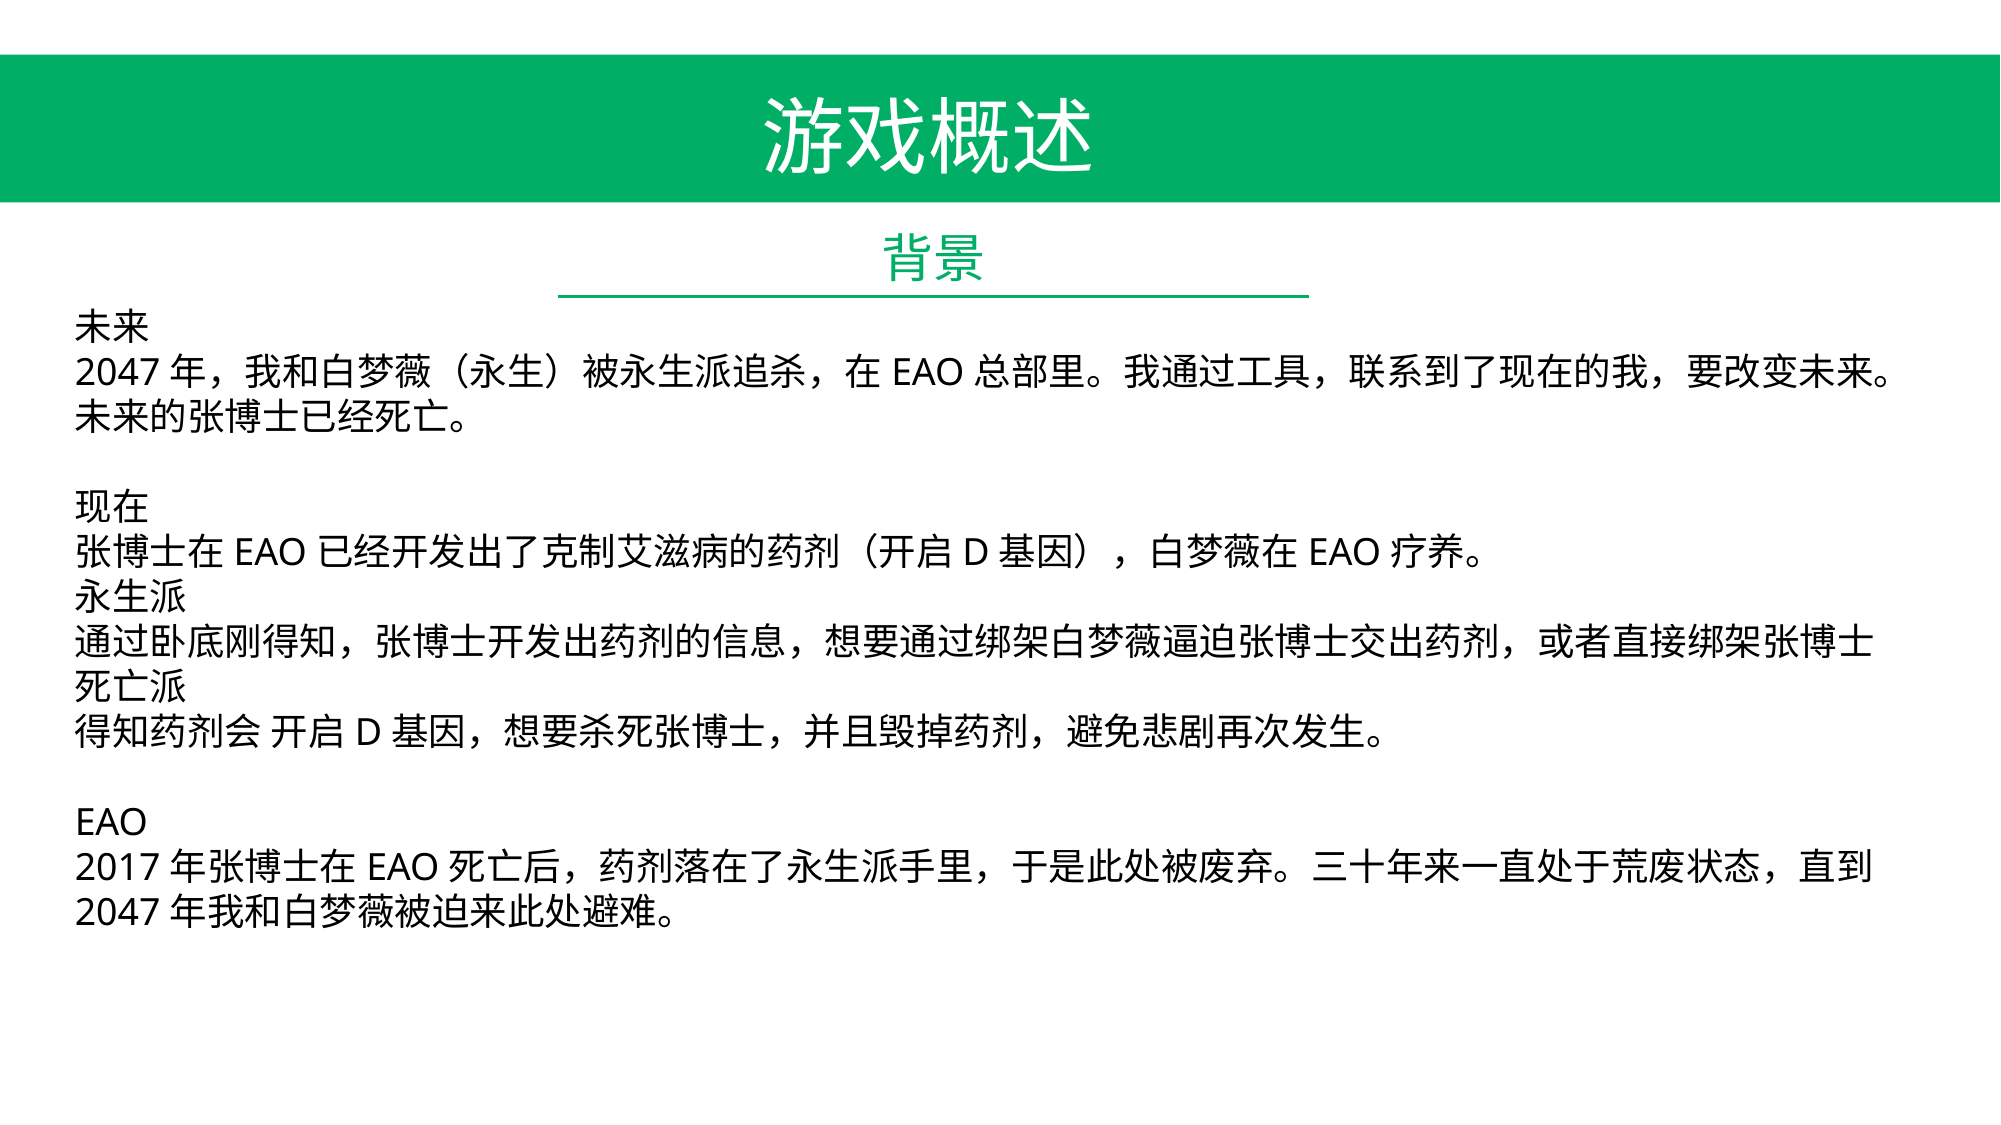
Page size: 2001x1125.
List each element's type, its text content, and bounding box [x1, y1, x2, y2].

text_box 未来 2047年，我和白梦薇（永生）被永生派追杀，在EAO总部里。我通过工具，联系到了现在的我，要改变未来。未来的张博士已经死亡。 现在 张博士在EAO已经开发出了克制艾滋病的药剂（开启D基因），白梦薇在EAO疗养。 永生派 通过卧底刚得知，张博士开发出药剂的信息，想要通过绑架白梦薇逼迫张博士交出药剂，或者直接绑架张博士 死亡派 得知药剂会 开启D基因，想要杀死张博士，并且毁掉药剂，避免悲剧再次发生。 EAO 2017年张博士在EAO死亡后，药剂落在了永生派手里，于是此处被废弃。三十年来一直处于荒废状态，直到2047年我和白梦薇被迫来此处避难。 [60, 295, 1940, 986]
text_box 游戏概述 [746, 76, 1121, 192]
text_box [0, 54, 2000, 203]
text_box 背景 [558, 217, 1310, 296]
